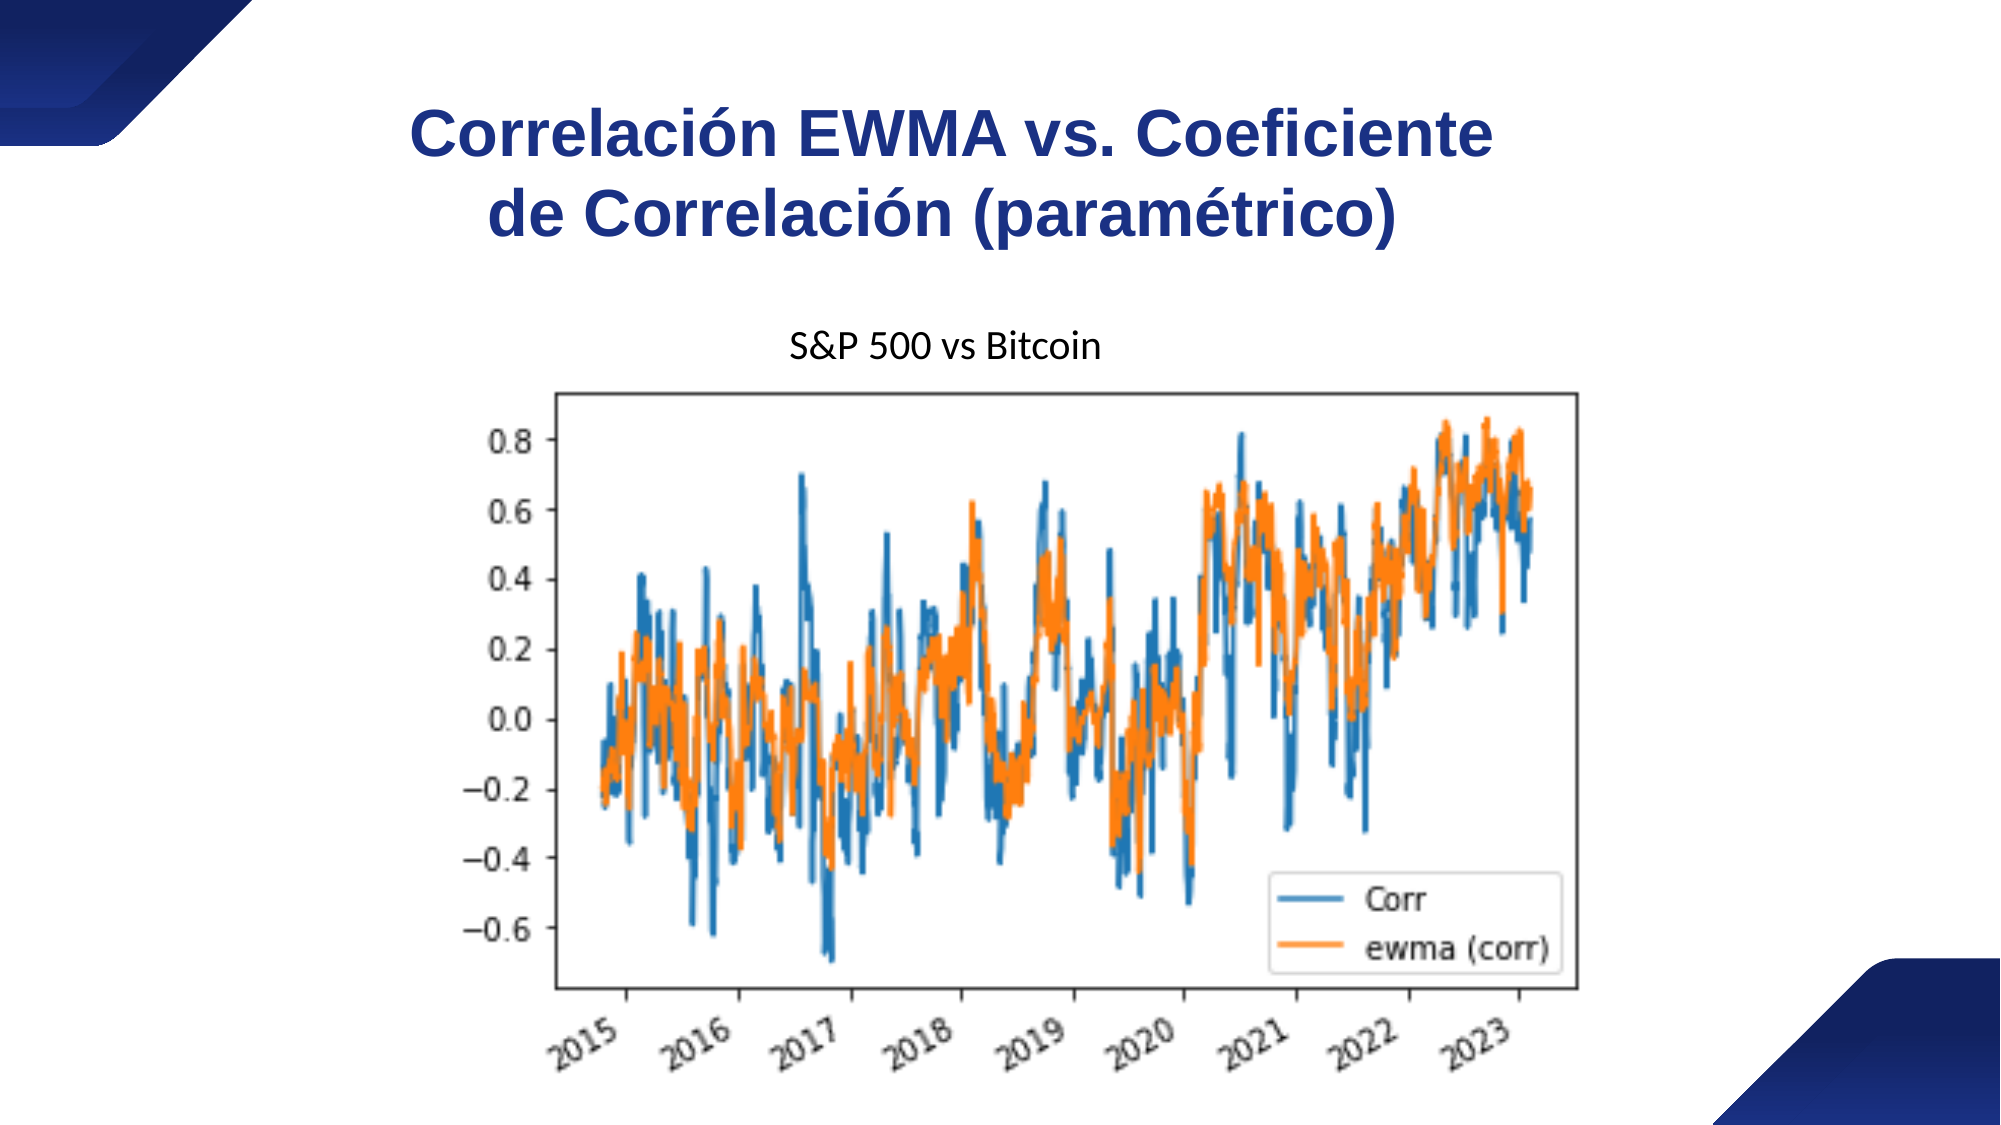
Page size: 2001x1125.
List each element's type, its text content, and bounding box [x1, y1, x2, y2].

picture [440, 372, 1599, 1098]
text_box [1712, 958, 2000, 1125]
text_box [0, 0, 252, 147]
text_box Correlación EWMA vs. Coeficiente de Correlación (paramétrico) [387, 82, 1518, 258]
text_box S&P 500 vs Bitcoin [179, 310, 1713, 376]
